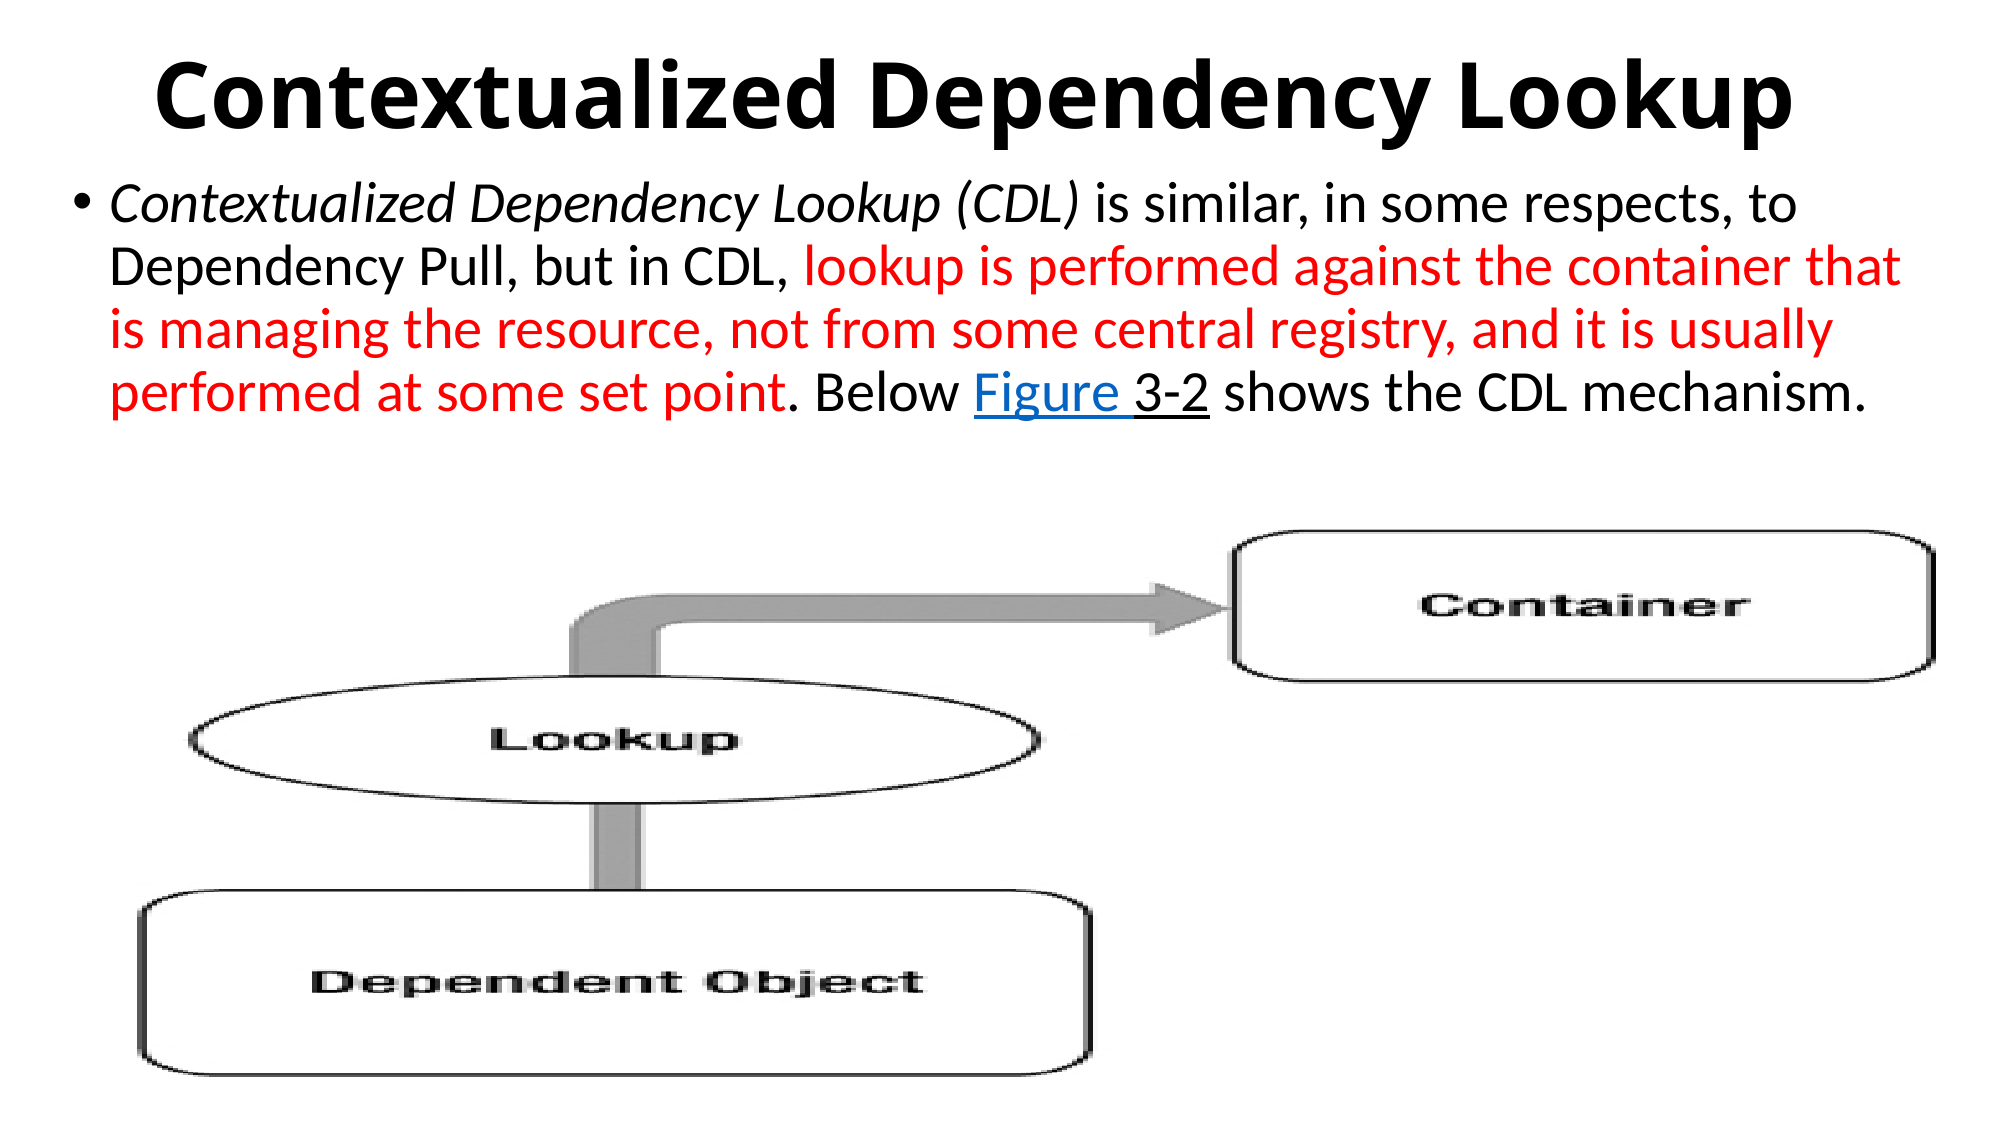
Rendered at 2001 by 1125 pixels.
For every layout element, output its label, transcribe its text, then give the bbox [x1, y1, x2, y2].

picture [91, 517, 1957, 1086]
title Contextualized Dependency Lookup [137, 32, 1863, 164]
list Contextualized Dependency Lookup (CDL) is similar, in some respects, to Dependency Pull, but in CDL, lookup is performed against the container that is managing the resource, not from some central registry, and it is usually performed at some set point. Below Figure 3-2 shows the CDL mechanism. [57, 164, 1957, 1086]
